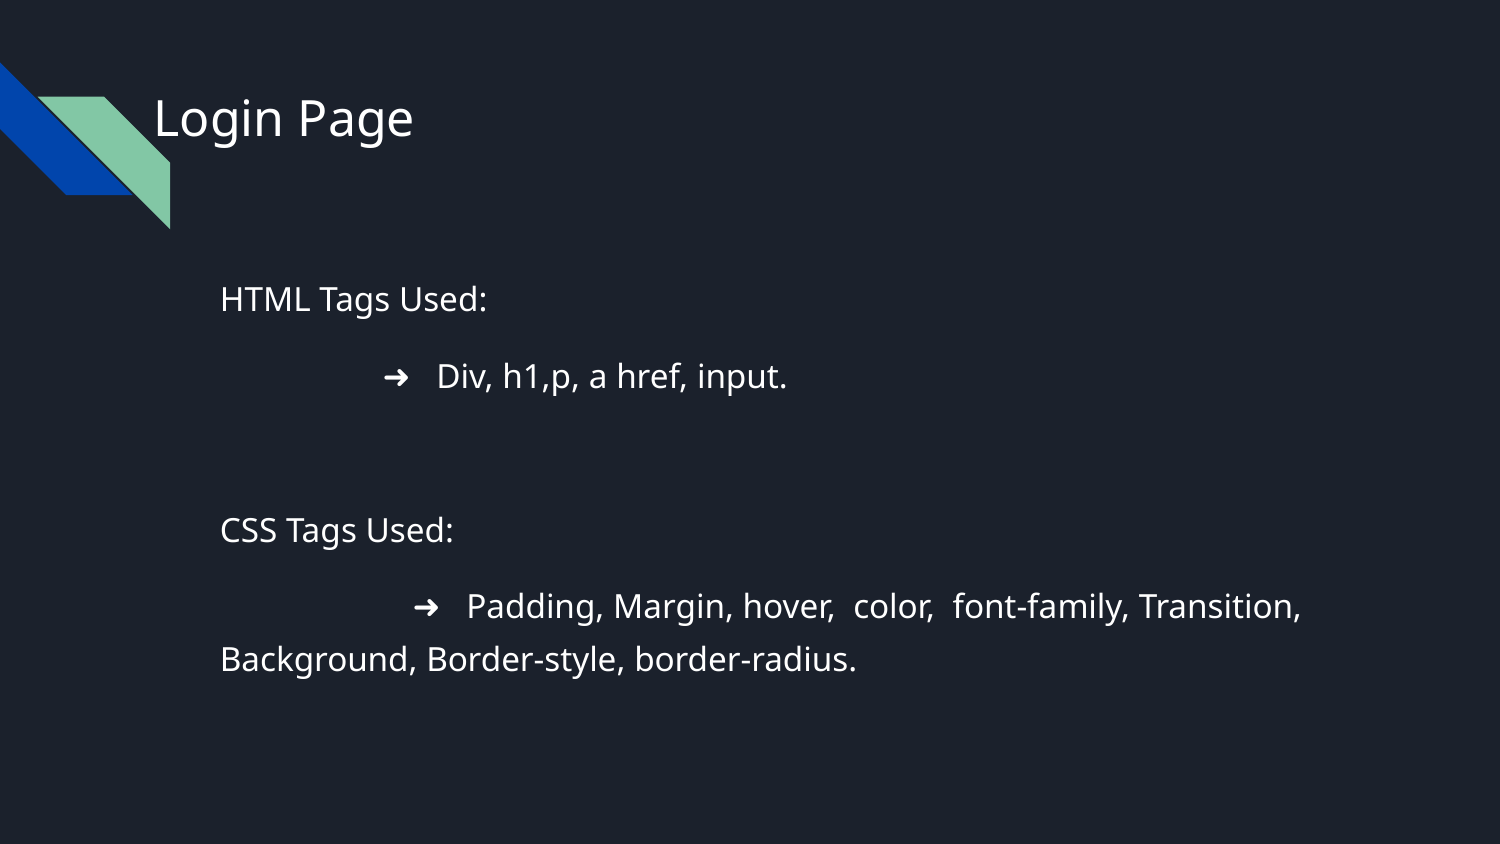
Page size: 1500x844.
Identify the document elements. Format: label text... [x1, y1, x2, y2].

title Login Page [138, 67, 1294, 218]
list HTML Tags Used: ➜ Div, h1,p, a href, input. CSS Tags Used: ➜ Padding, Margin, hover, color, font-family, Transition, Background, Border-style, border-radius. [204, 253, 1360, 732]
